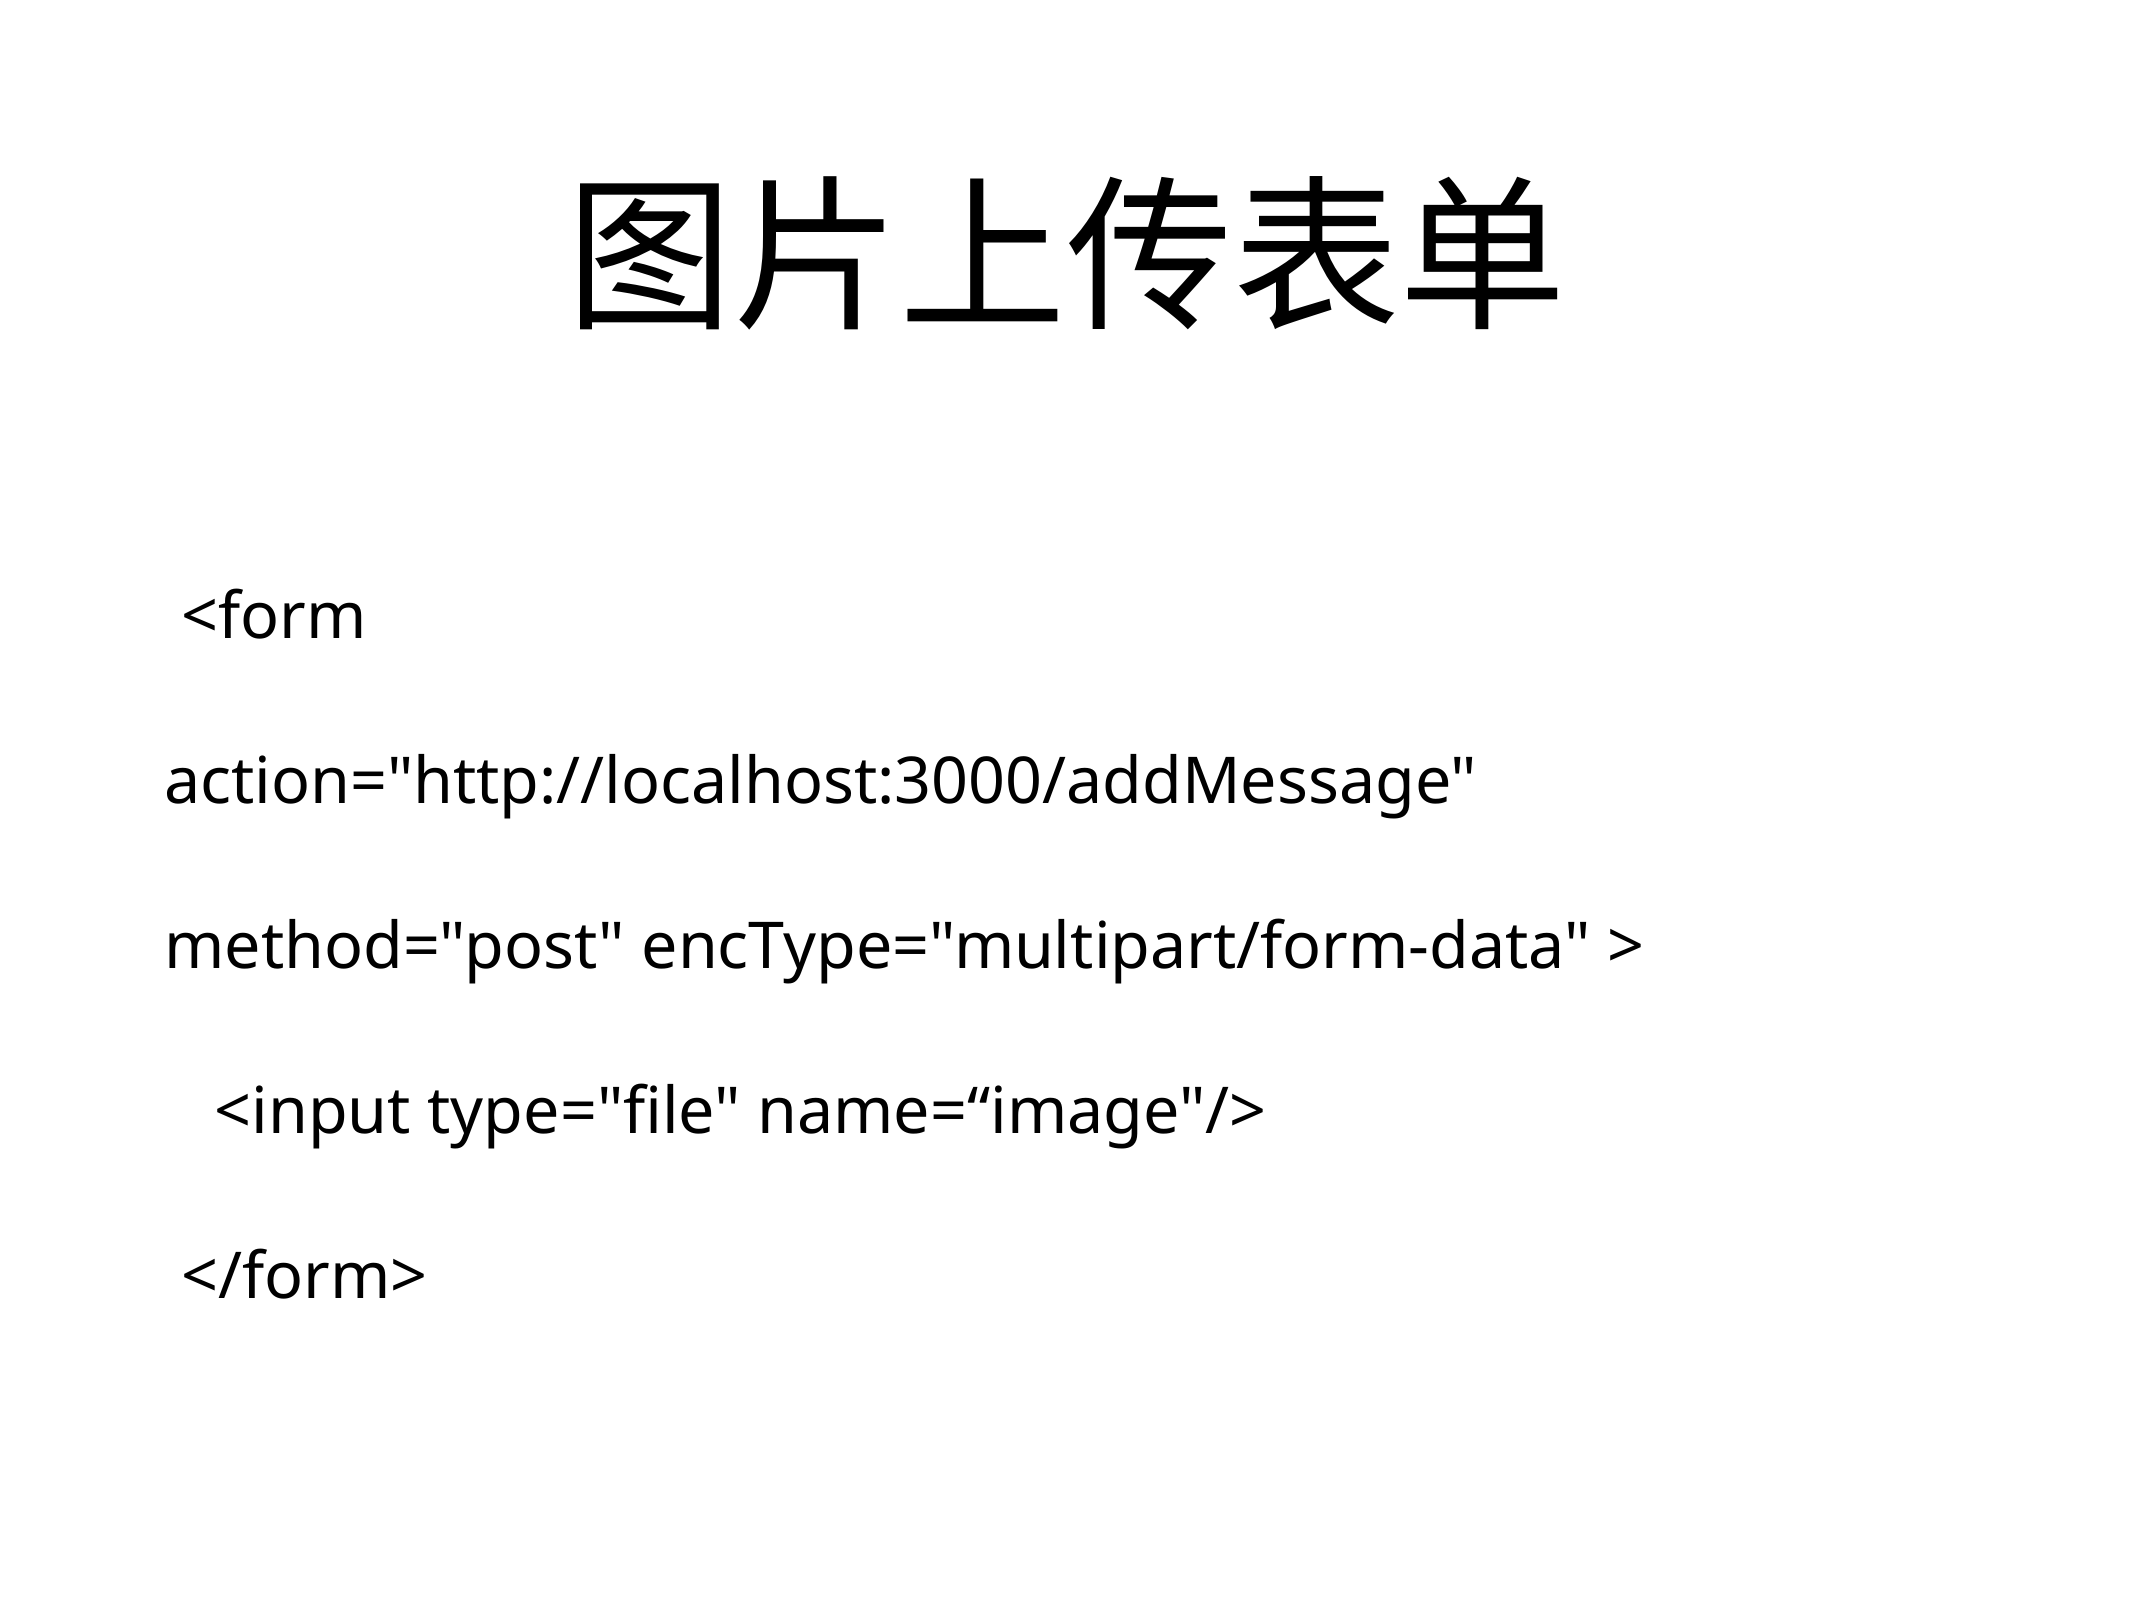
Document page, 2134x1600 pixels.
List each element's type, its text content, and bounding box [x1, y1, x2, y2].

list <form action="http://localhost:3000/addMessage" method="post" encType="multipart/form-data" > <input type="file" name=“image"/> </form> [155, 426, 1978, 1459]
title 图片上传表单 [155, 72, 1978, 426]
